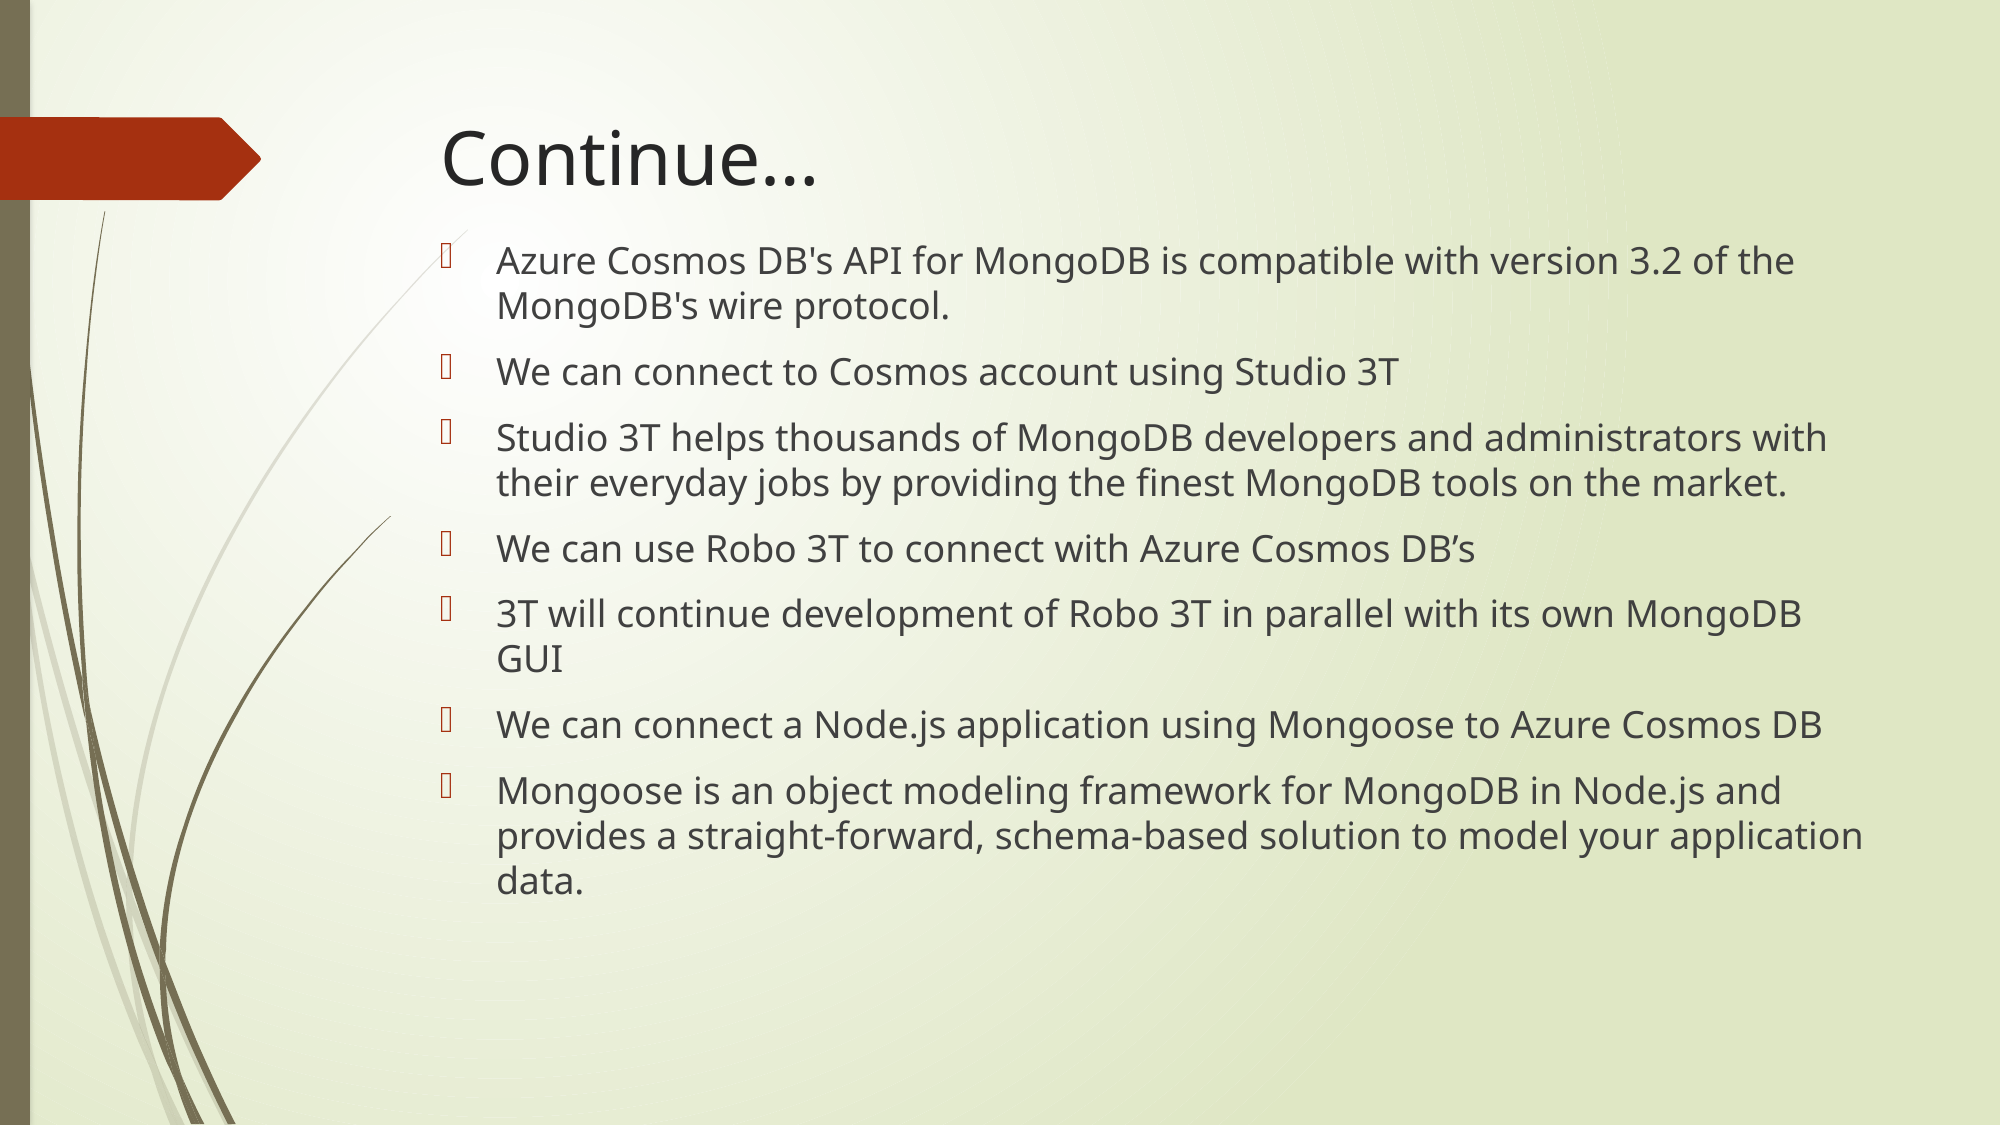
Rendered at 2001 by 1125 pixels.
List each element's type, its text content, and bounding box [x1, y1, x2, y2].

list Azure Cosmos DB's API for MongoDB is compatible with version 3.2 of the MongoDB's wire protocol. We can connect to Cosmos account using Studio 3T Studio 3T helps thousands of MongoDB developers and administrators with their everyday jobs by providing the finest MongoDB tools on the market. We can use Robo 3T to connect with Azure Cosmos DB’s 3T will continue development of Robo 3T in parallel with its own MongoDB GUI We can connect a Node.js application using Mongoose to Azure Cosmos DB Mongoose is an object modeling framework for MongoDB in Node.js and provides a straight-forward, schema-based solution to model your application data. [424, 229, 1888, 970]
title Continue… [425, 102, 1888, 229]
